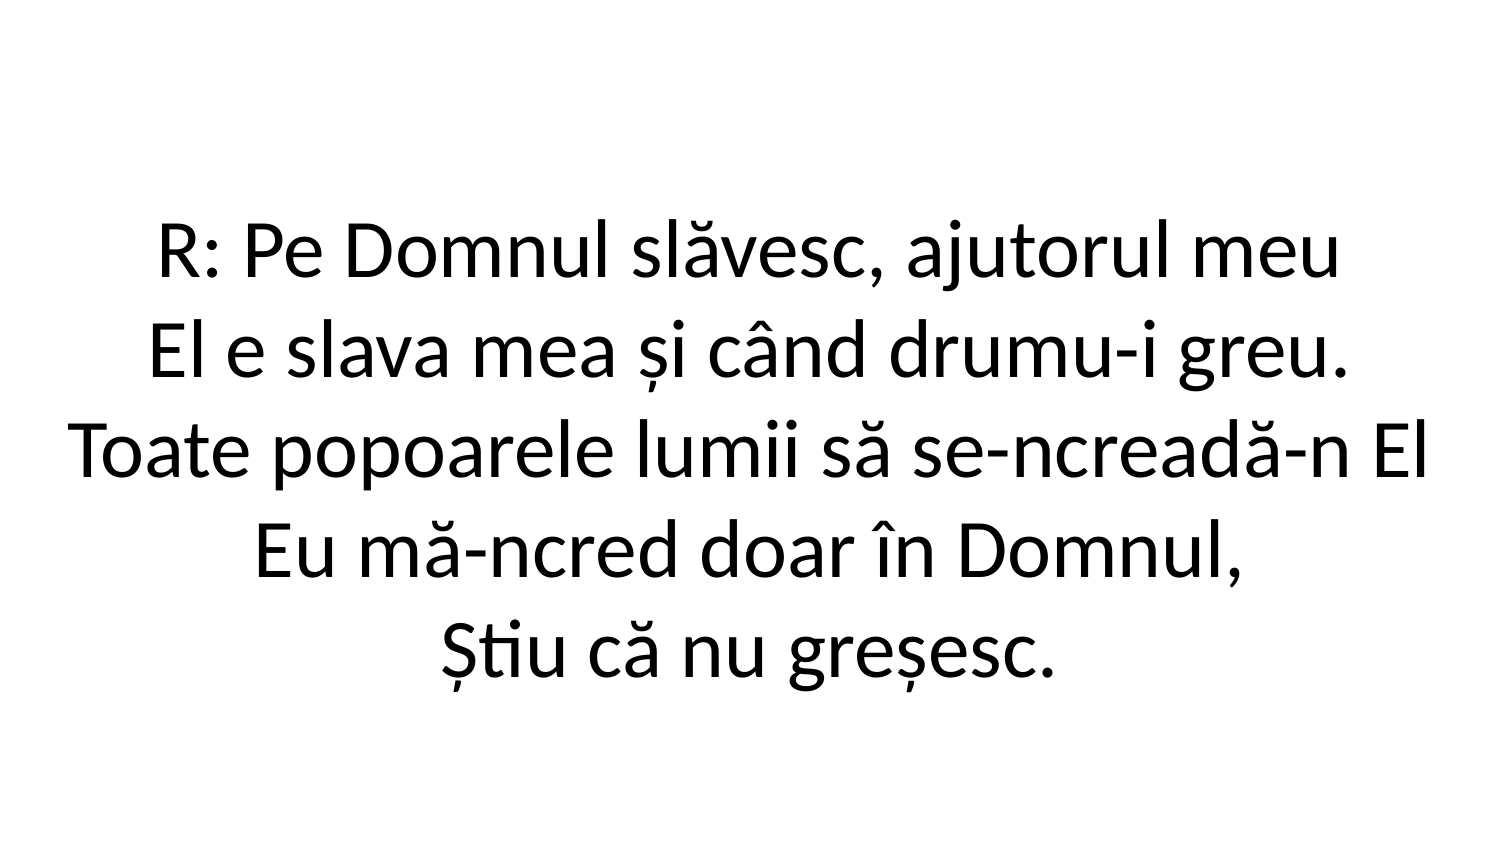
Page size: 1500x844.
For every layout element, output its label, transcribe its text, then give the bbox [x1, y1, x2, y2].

text_box R: Pe Domnul slăvesc, ajutorul meu El e slava mea și când drumu-i greu. Toate popoarele lumii să se-ncreadă-n El Eu mă-ncred doar în Domnul, Știu că nu greșesc. [52, 142, 1447, 702]
